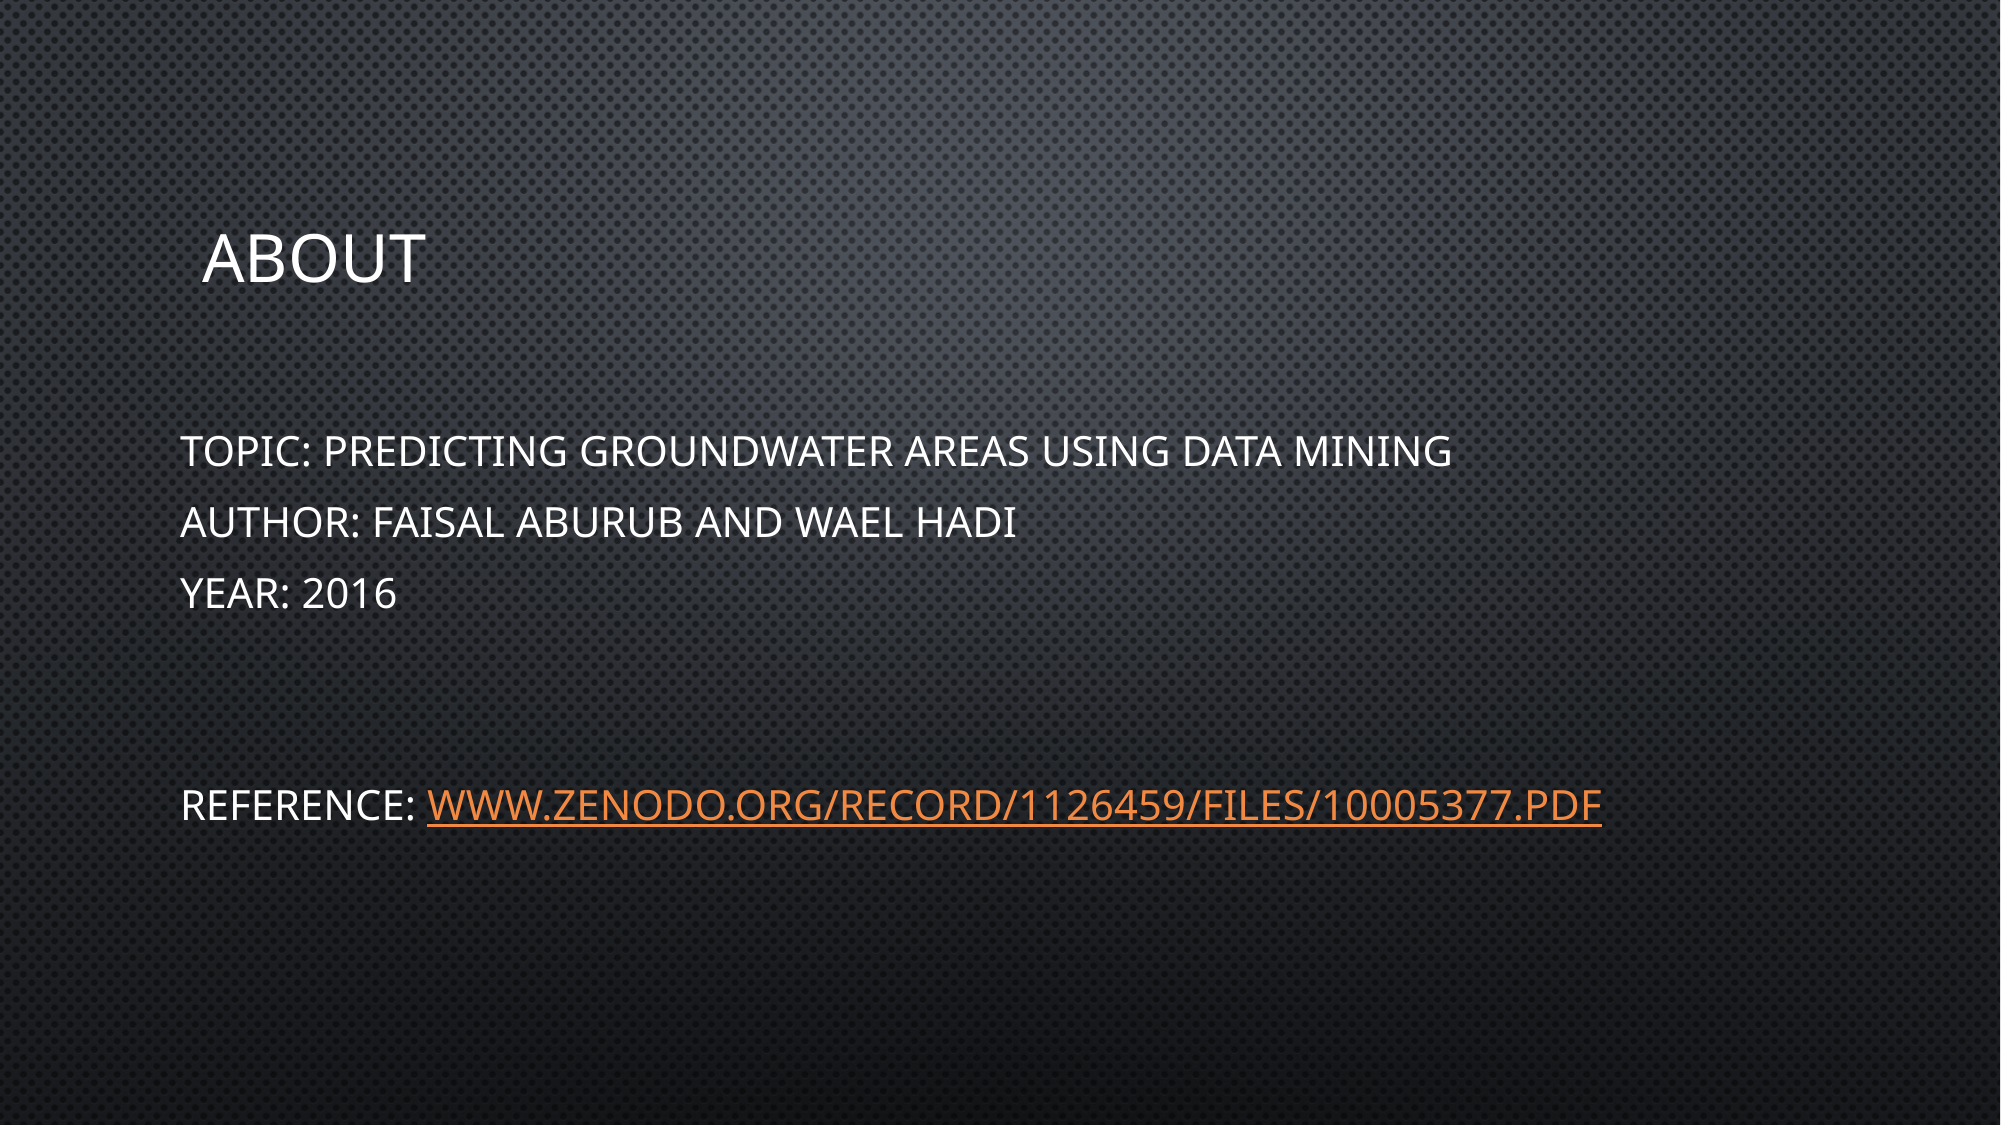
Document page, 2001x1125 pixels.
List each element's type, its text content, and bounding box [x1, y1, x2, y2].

list Topic: Predicting Groundwater Areas Using Data Mining author: Faisal Aburub and Wael Hadi Year: 2016 Reference: www.zenodo.org/record/1126459/files/10005377.pdf [165, 412, 1791, 919]
title About [187, 99, 1813, 413]
